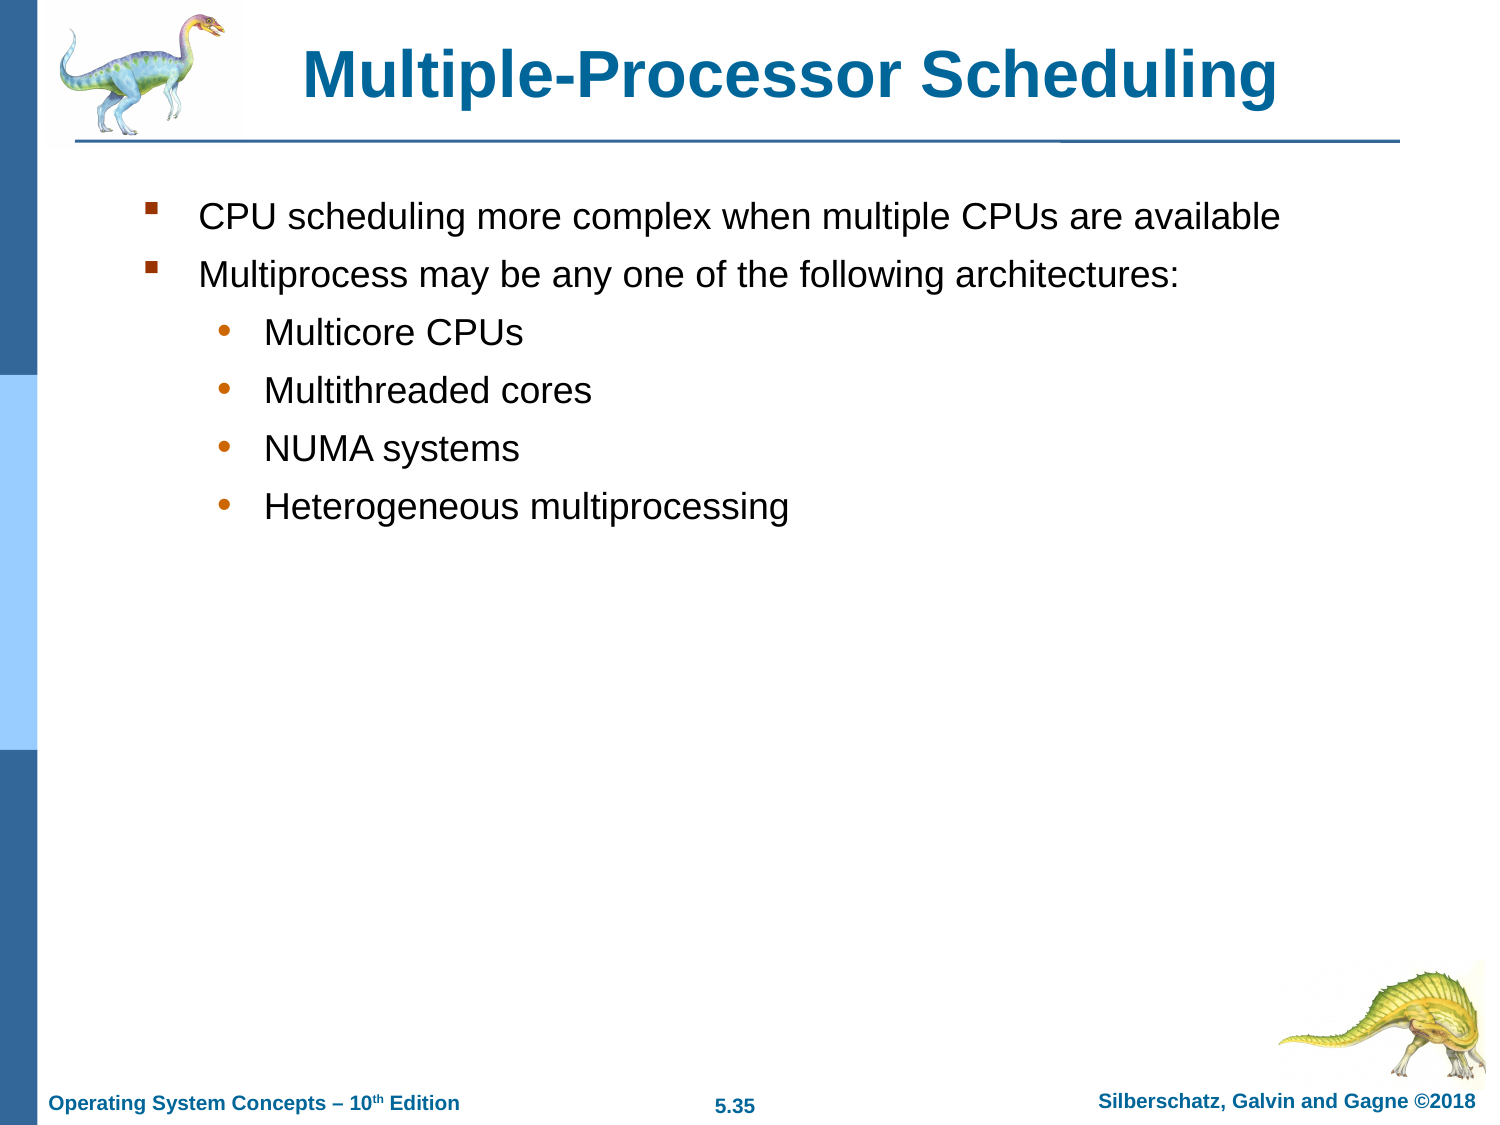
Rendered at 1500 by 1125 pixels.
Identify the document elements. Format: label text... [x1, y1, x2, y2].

list CPU scheduling more complex when multiple CPUs are available Multiprocess may be any one of the following architectures: Multicore CPUs Multithreaded cores NUMA systems Heterogeneous multiprocessing [127, 184, 1405, 973]
picture [1275, 959, 1486, 1090]
picture [46, 0, 243, 149]
title Multiple-Processor Scheduling [158, 20, 1425, 119]
